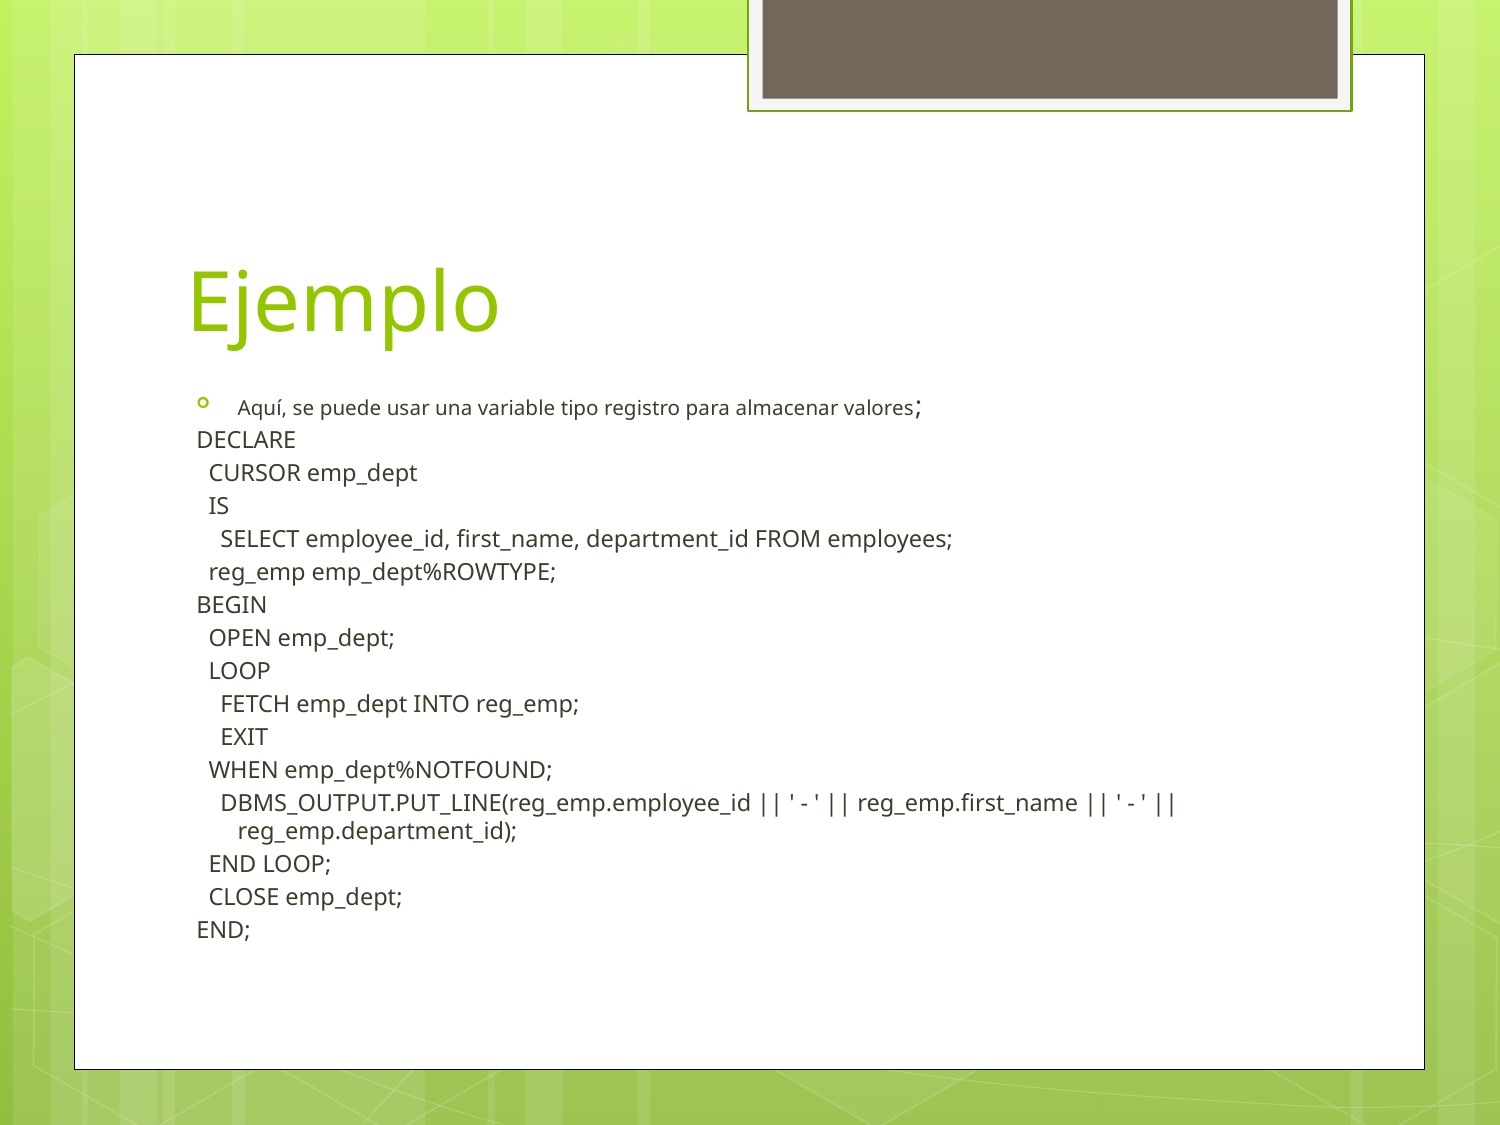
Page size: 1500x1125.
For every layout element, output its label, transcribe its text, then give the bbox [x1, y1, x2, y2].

title Ejemplo [171, 168, 1324, 357]
list Aquí, se puede usar una variable tipo registro para almacenar valores; DECLARE CURSOR emp_dept IS SELECT employee_id, first_name, department_id FROM employees; reg_emp emp_dept%ROWTYPE; BEGIN OPEN emp_dept; LOOP FETCH emp_dept INTO reg_emp; EXIT WHEN emp_dept%NOTFOUND; DBMS_OUTPUT.PUT_LINE(reg_emp.employee_id || ' - ' || reg_emp.first_name || ' - ' || reg_emp.department_id); END LOOP; CLOSE emp_dept; END; [171, 381, 1283, 957]
